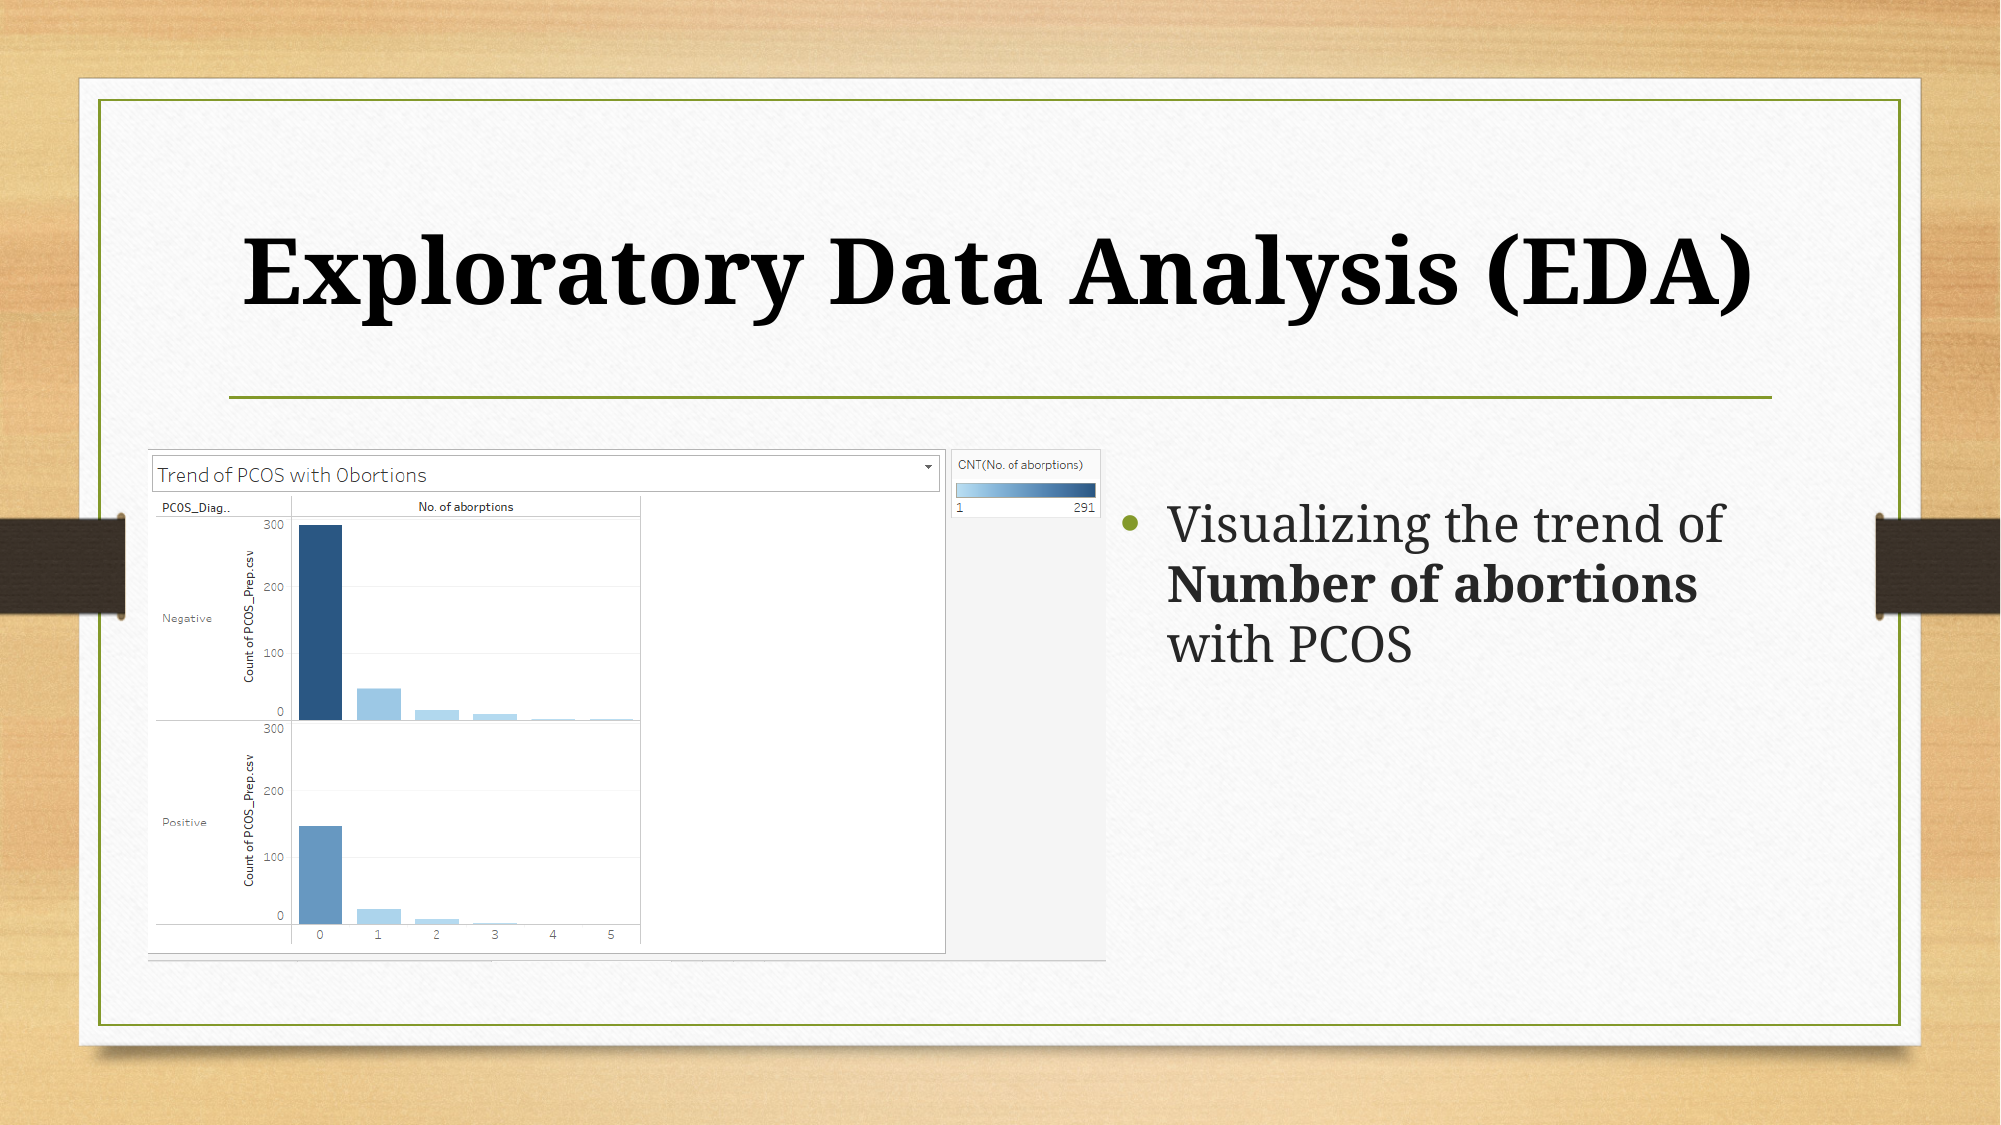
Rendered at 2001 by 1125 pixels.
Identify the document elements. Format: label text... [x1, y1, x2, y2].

list Visualizing the trend of Number of abortions with PCOS [1105, 484, 1788, 963]
title Exploratory Data Analysis (EDA) [212, 161, 1788, 375]
picture [0, 0, 2001, 1125]
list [147, 449, 1106, 962]
